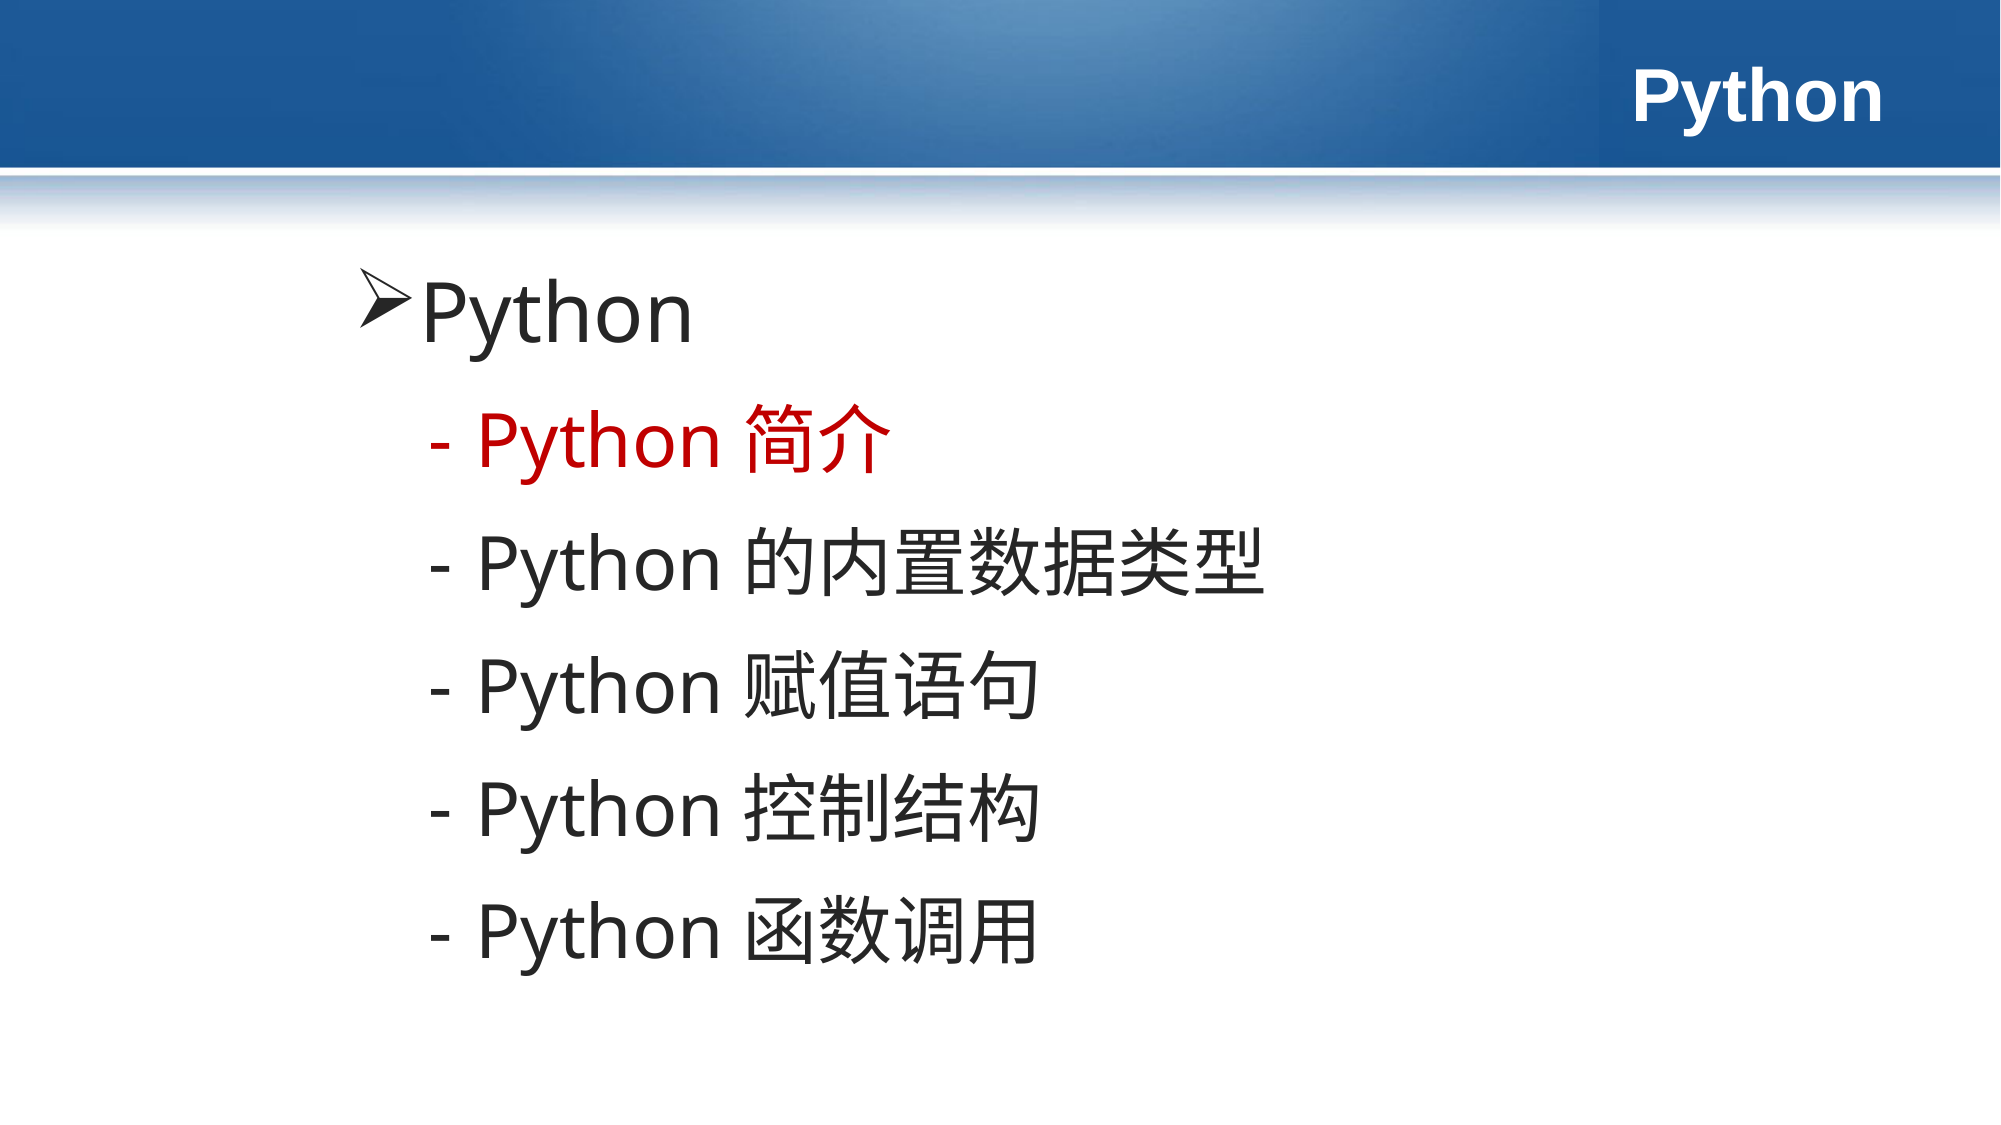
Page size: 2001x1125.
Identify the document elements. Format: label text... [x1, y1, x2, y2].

title Python [99, 45, 1900, 138]
list Python Python简介 Python的内置数据类型 Python赋值语句 Python控制结构 Python函数调用 [338, 231, 1689, 1059]
picture [0, 0, 2001, 1125]
